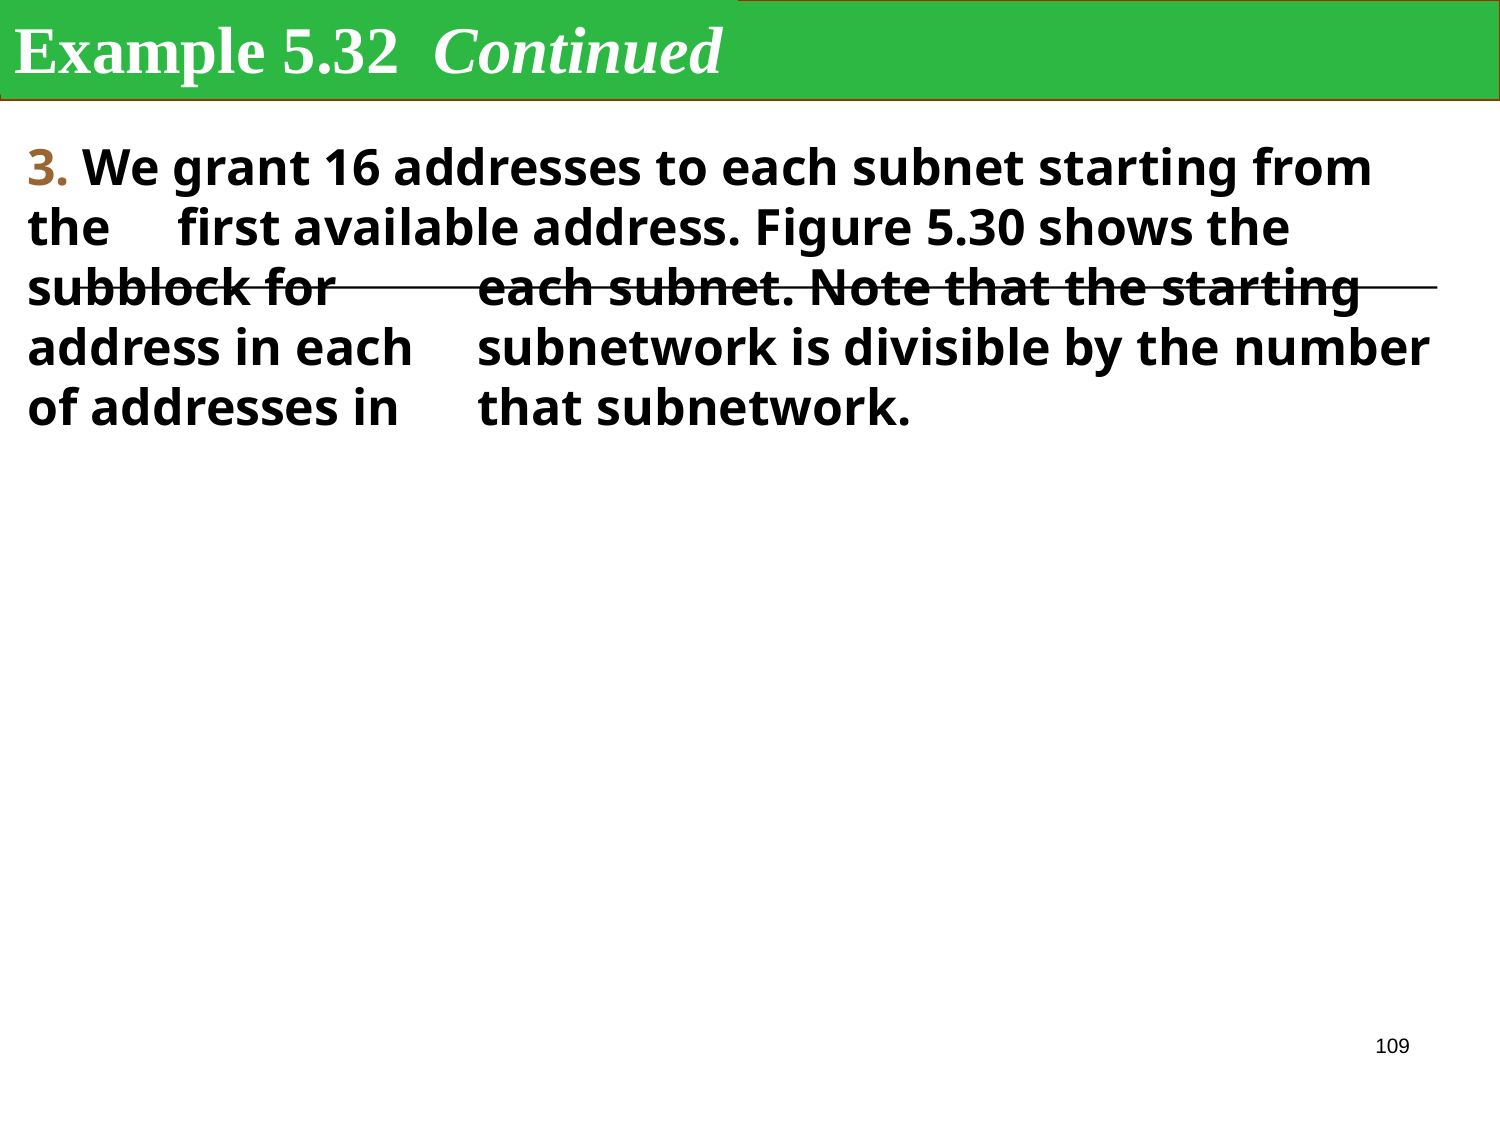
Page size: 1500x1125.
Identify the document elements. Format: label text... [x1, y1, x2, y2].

text_box 3. We grant 16 addresses to each subnet starting from the first available address. Figure 5.30 shows the subblock for each subnet. Note that the starting address in each subnetwork is divisible by the number of addresses in that subnetwork. [12, 127, 1463, 443]
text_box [0, 0, 1500, 101]
slide_number 109 [1112, 1024, 1426, 1101]
